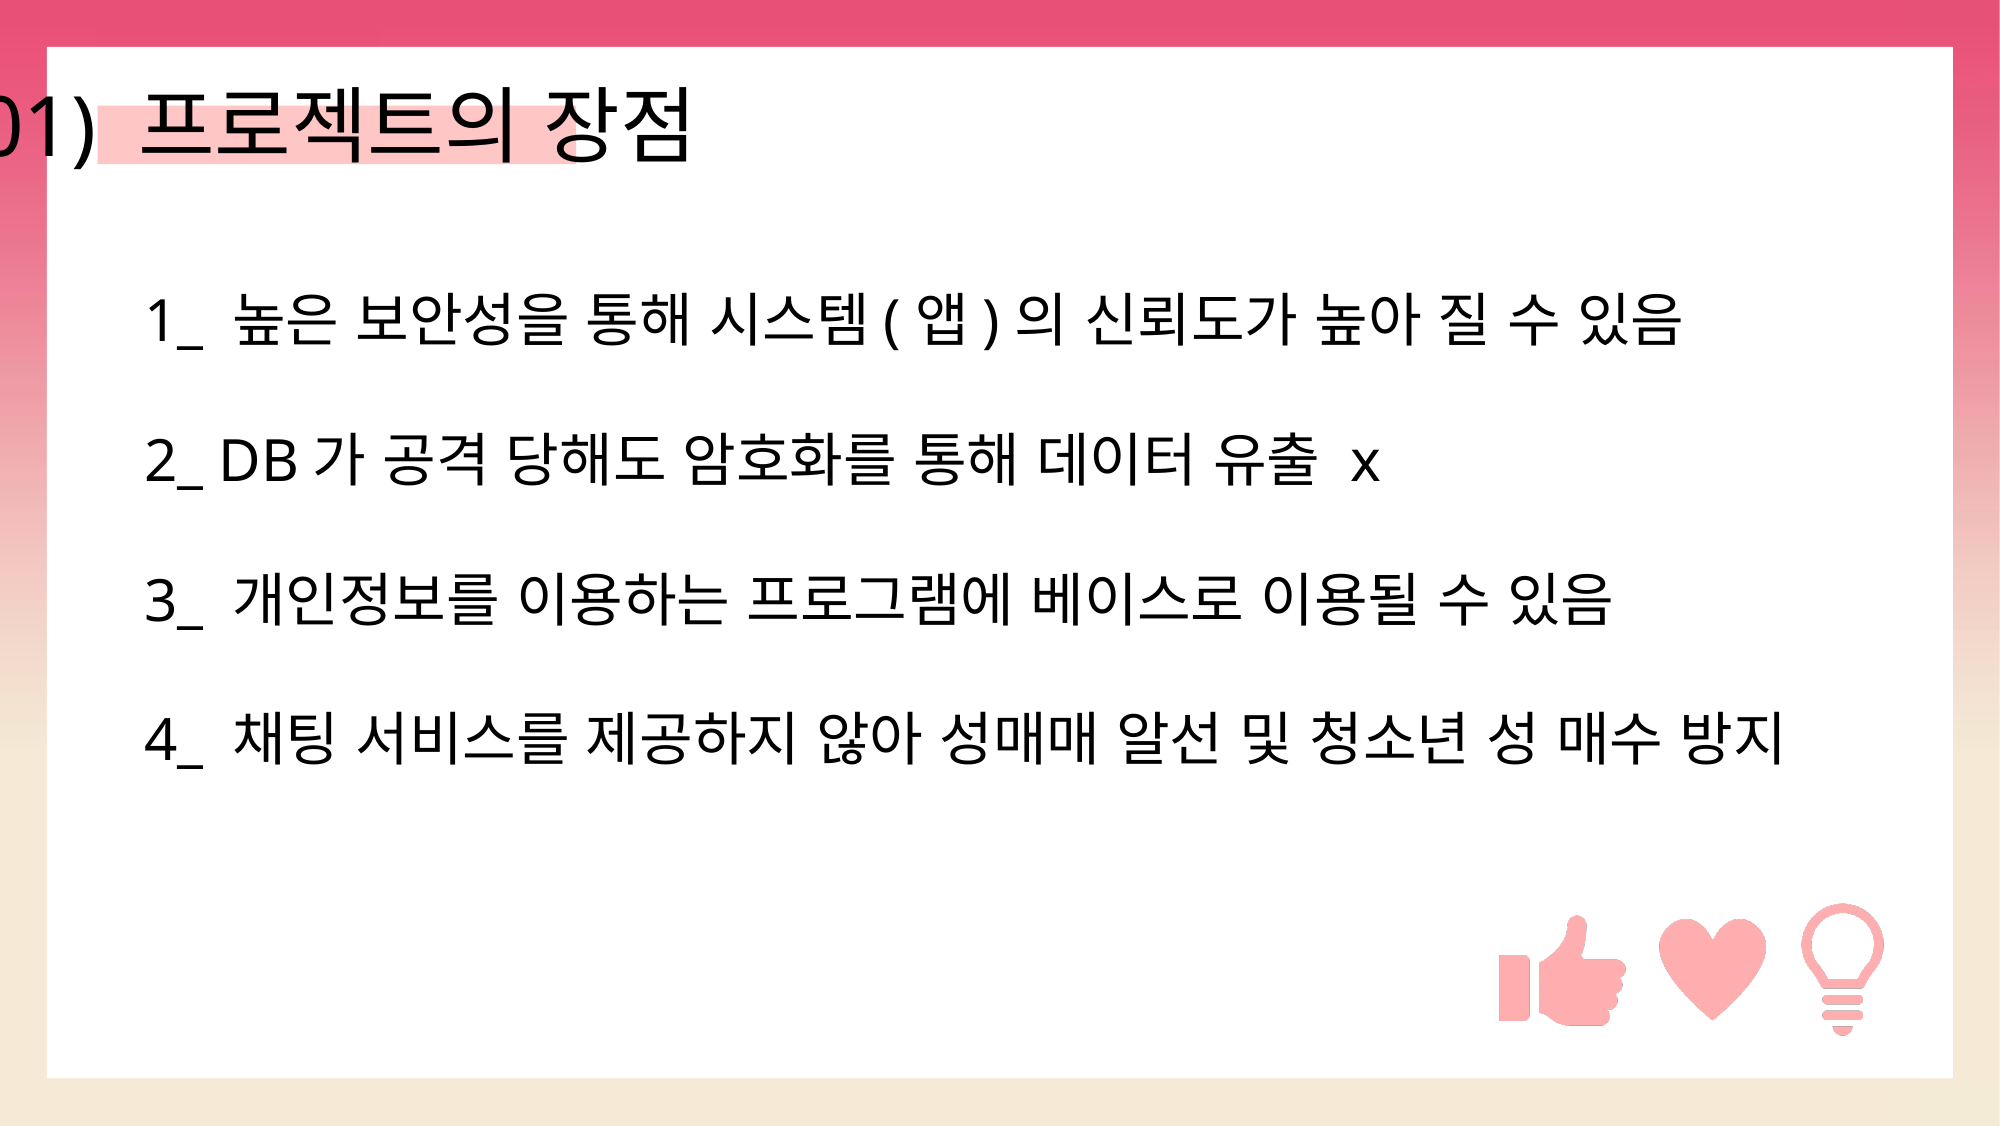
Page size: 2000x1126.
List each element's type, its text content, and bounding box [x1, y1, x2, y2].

picture [0, 0, 2000, 1126]
picture [1487, 894, 1918, 1046]
text_box 1_ 높은 보안성을 통해 시스템(앱)의 신뢰도가 높아 질 수 있음 2_ DB가 공격 당해도 암호화를 통해 데이터 유출 x 3_ 개인정보를 이용하는 프로그램에 베이스로 이용될 수 있음 4_ 채팅 서비스를 제공하지 않아 성매매 알선 및 청소년 성 매수 방지 [129, 282, 1871, 893]
text_box [45, 45, 1955, 1080]
text_box 01) 프로젝트의 장점 [0, 65, 712, 181]
